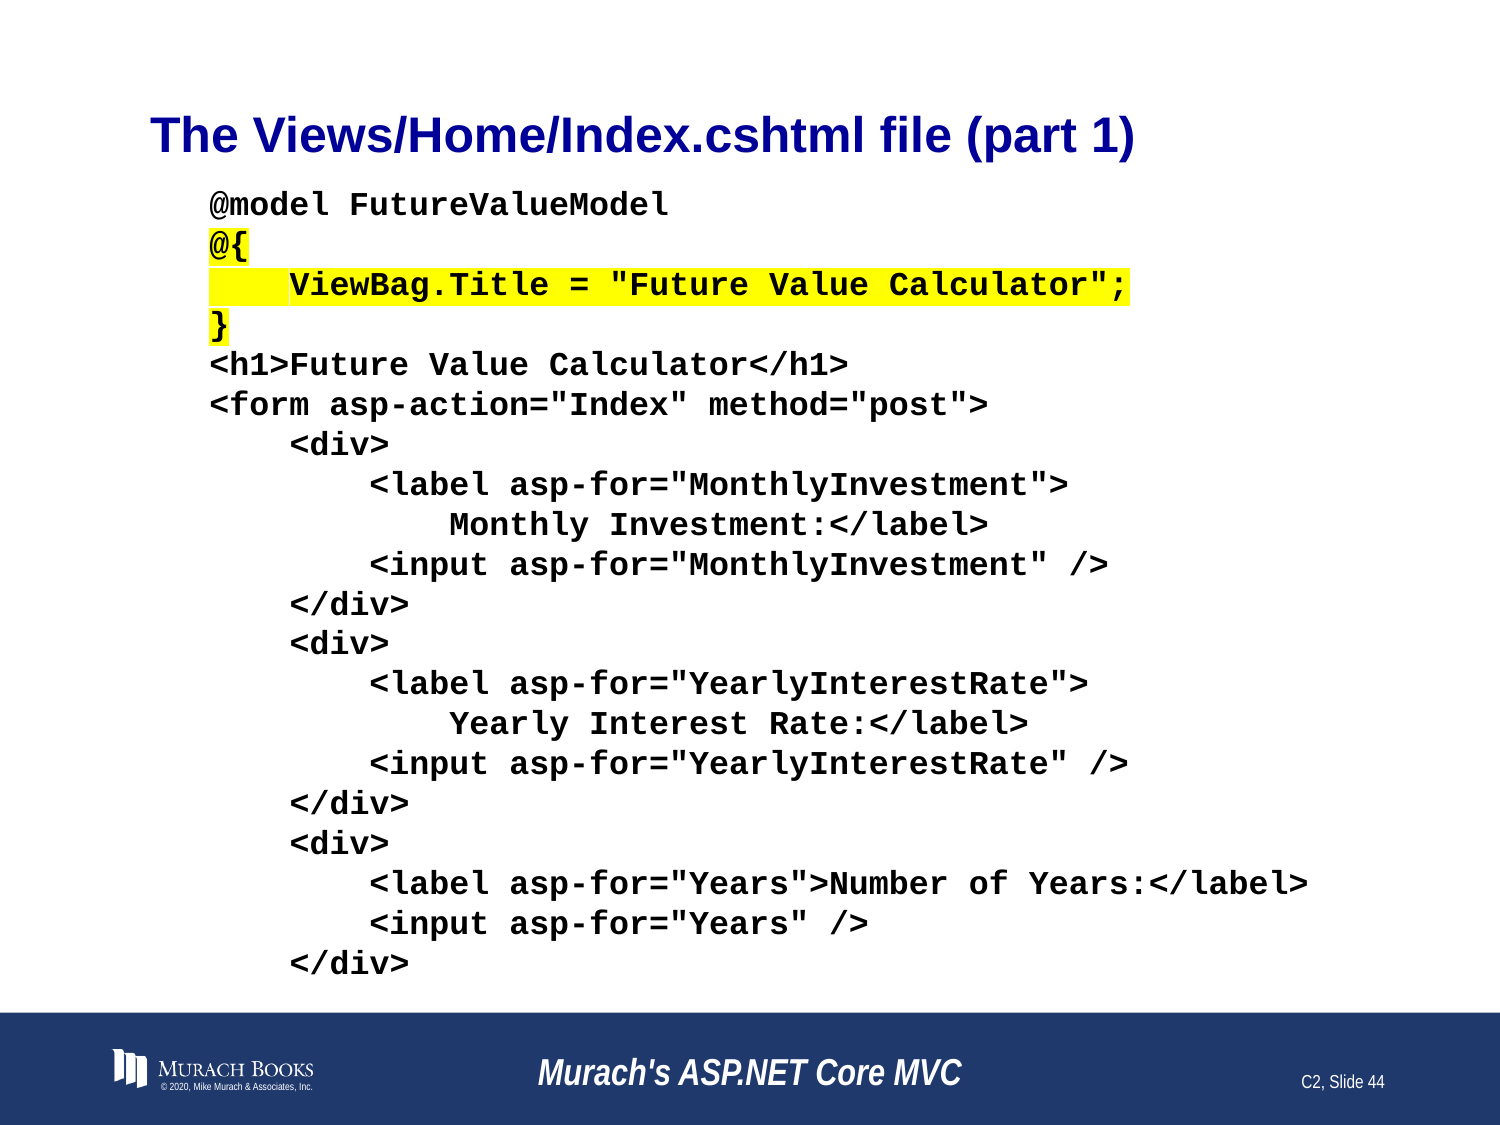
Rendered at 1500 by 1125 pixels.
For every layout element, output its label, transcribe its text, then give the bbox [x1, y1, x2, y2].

slide_number C2, Slide 44 [1087, 1025, 1400, 1100]
list @model FutureValueModel @{ ViewBag.Title = "Future Value Calculator"; } <h1>Future Value Calculator</h1> <form asp-action="Index" method="post"> <div> <label asp-for="MonthlyInvestment"> Monthly Investment:</label> <input asp-for="MonthlyInvestment" /> </div> <div> <label asp-for="YearlyInterestRate"> Yearly Interest Rate:</label> <input asp-for="YearlyInterestRate" /> </div> <div> <label asp-for="Years">Number of Years:</label> <input asp-for="Years" /> </div> [137, 174, 1350, 975]
footer © 2020, Mike Murach & Associates, Inc. [12, 1025, 463, 1100]
slide_number Murach's ASP.NET Core MVC [463, 1025, 1050, 1100]
title The Views/Home/Index.cshtml file (part 1) [150, 102, 1350, 164]
